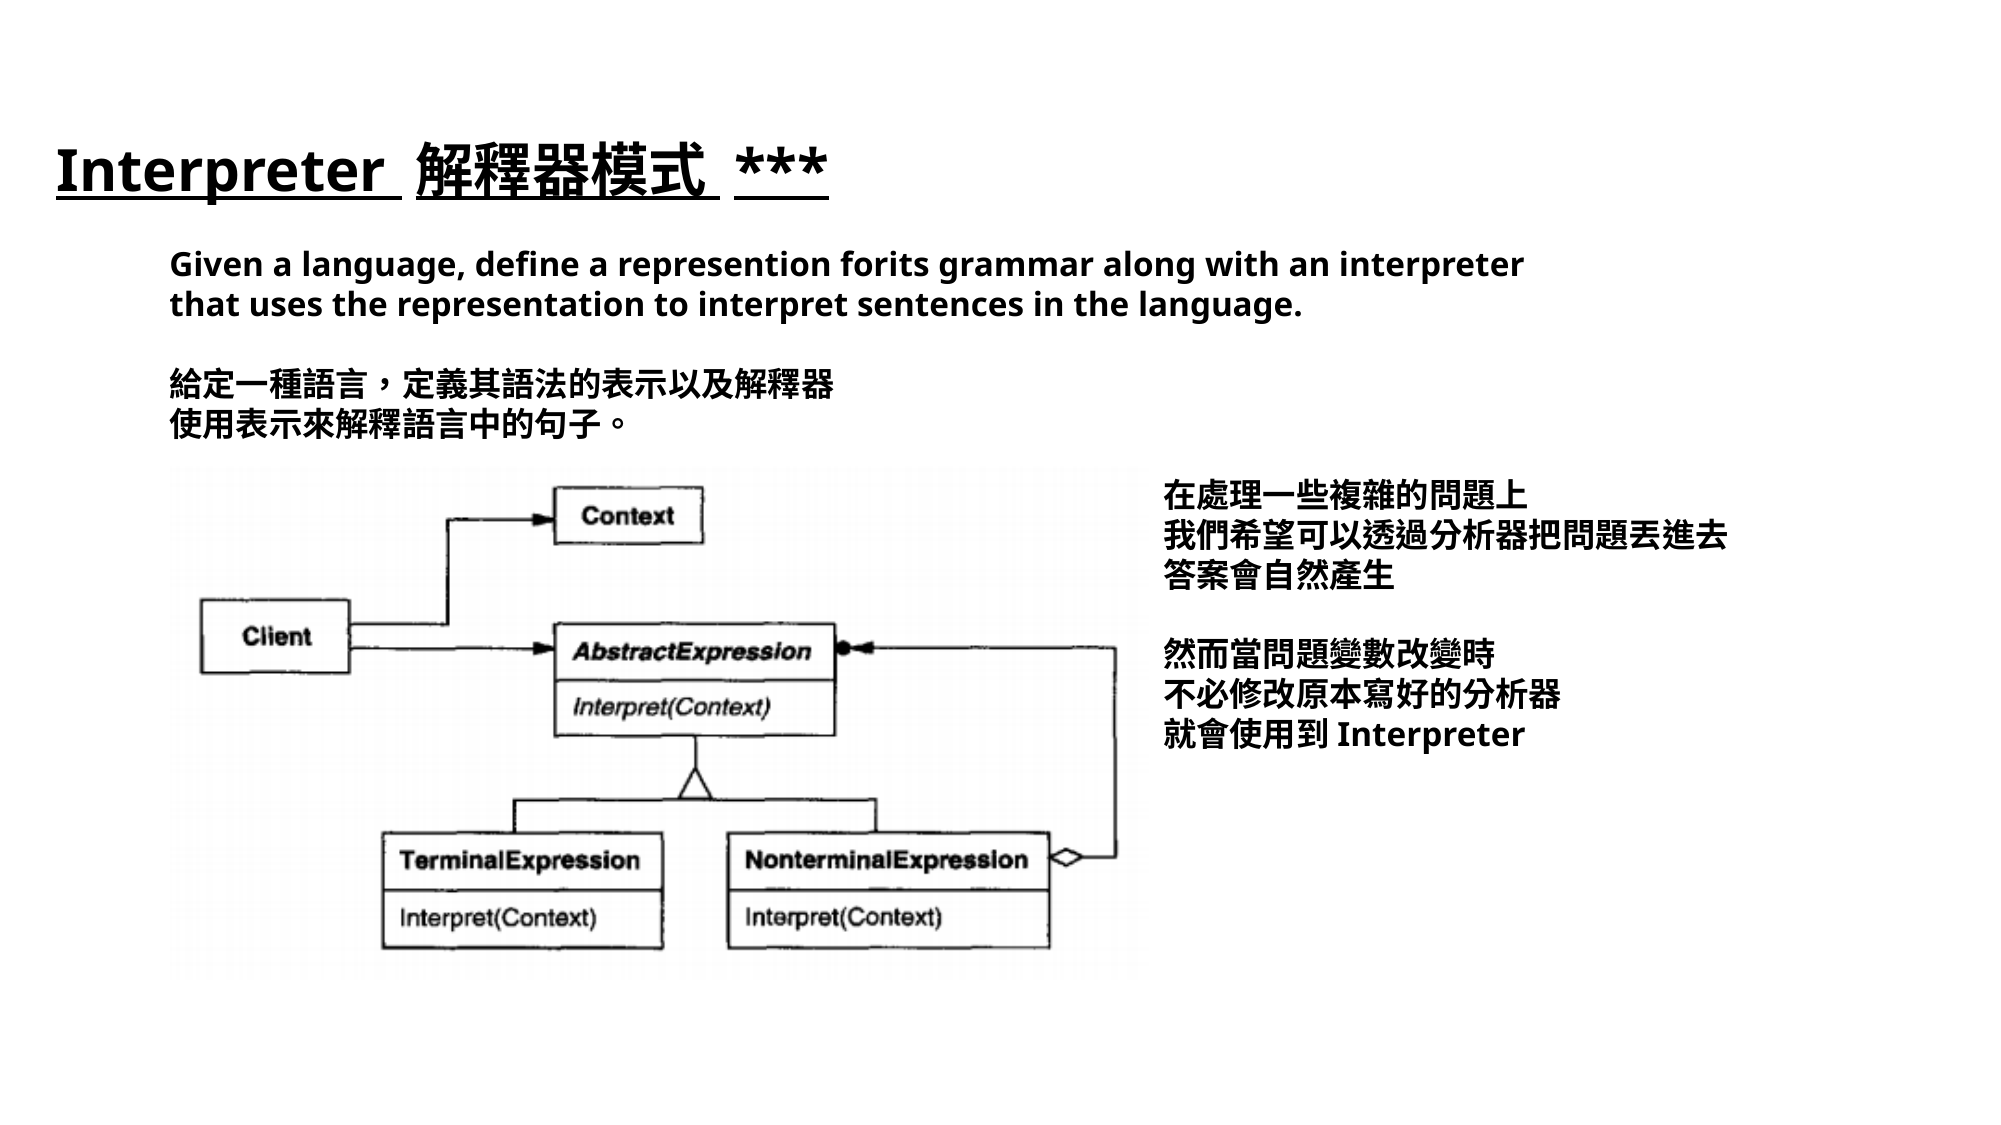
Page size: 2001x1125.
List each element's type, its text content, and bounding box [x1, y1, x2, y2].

text_box 在處理一些複雜的問題上 我們希望可以透過分析器把問題丟進去 答案會自然產生 然而當問題變數改變時 不必修改原本寫好的分析器 就會使用到Interpreter [1149, 466, 1878, 761]
picture [170, 466, 1149, 980]
text_box Given a language, define a represention forits grammar along with an interpreter that uses the representation to interpret sentences in the language. 給定一種語言，定義其語法的表示以及解釋器 使用表示來解釋語言中的句子。 [154, 236, 1912, 451]
text_box Interpreter 解釋器模式 *** [41, 78, 1125, 212]
